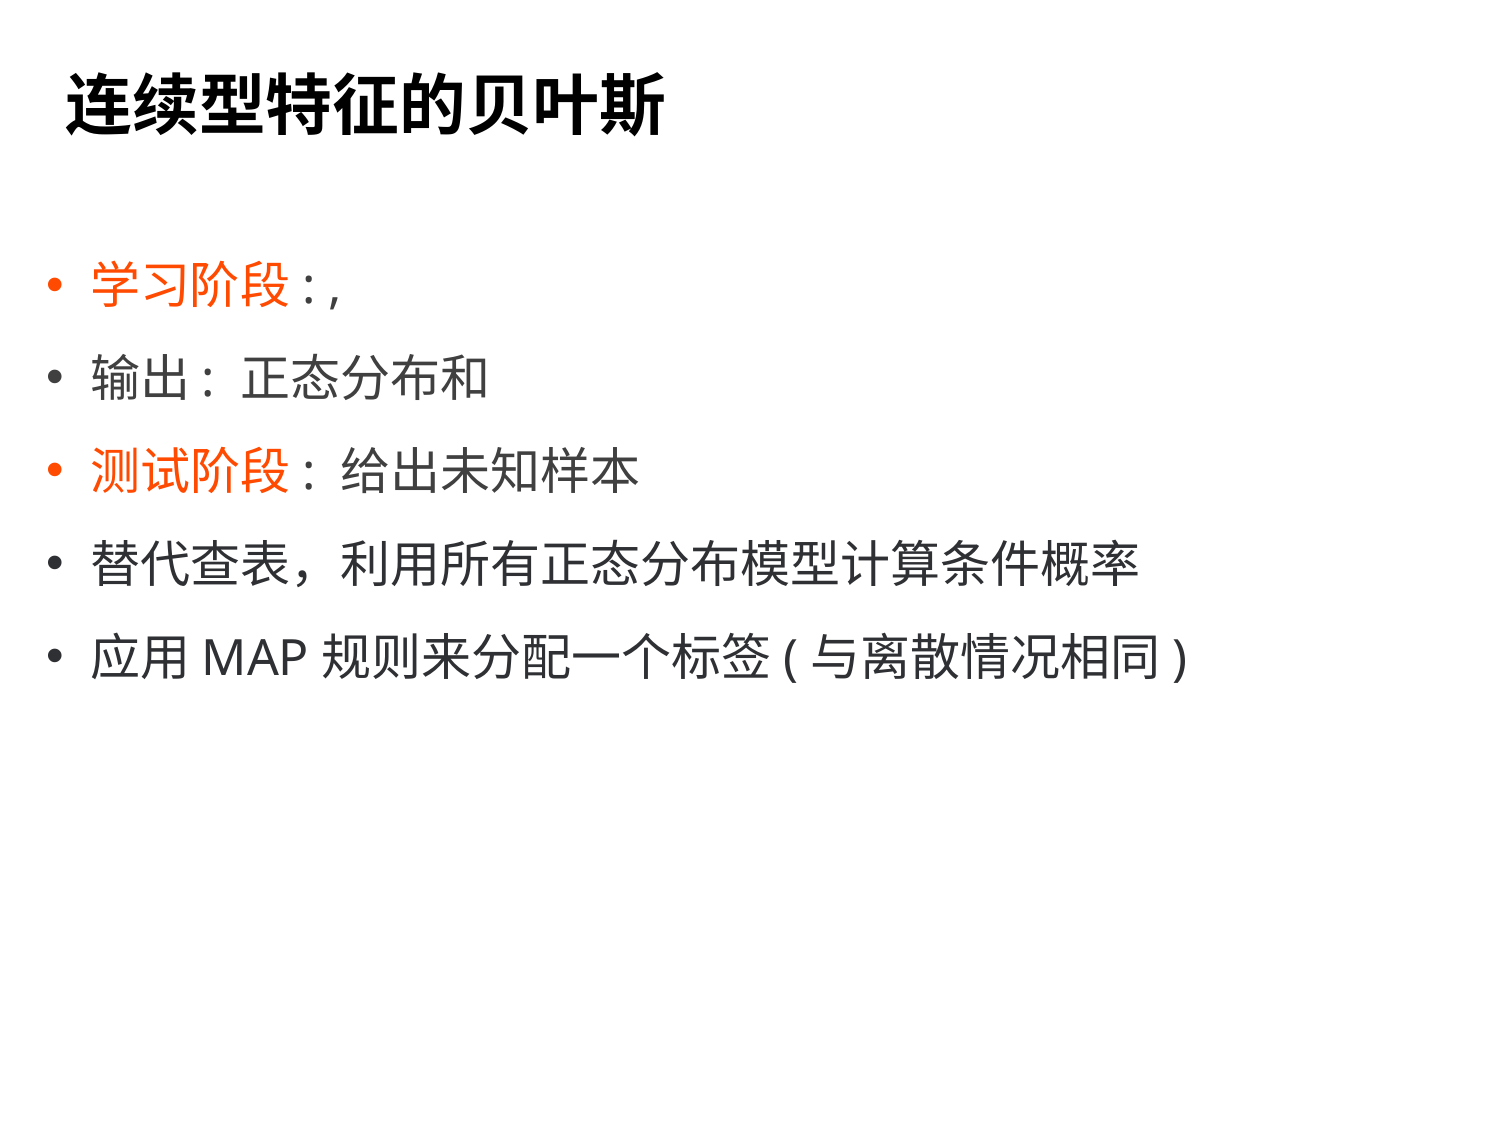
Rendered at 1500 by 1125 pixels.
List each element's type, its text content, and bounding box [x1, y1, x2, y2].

title 连续型特征的贝叶斯 [0, 1, 1407, 189]
